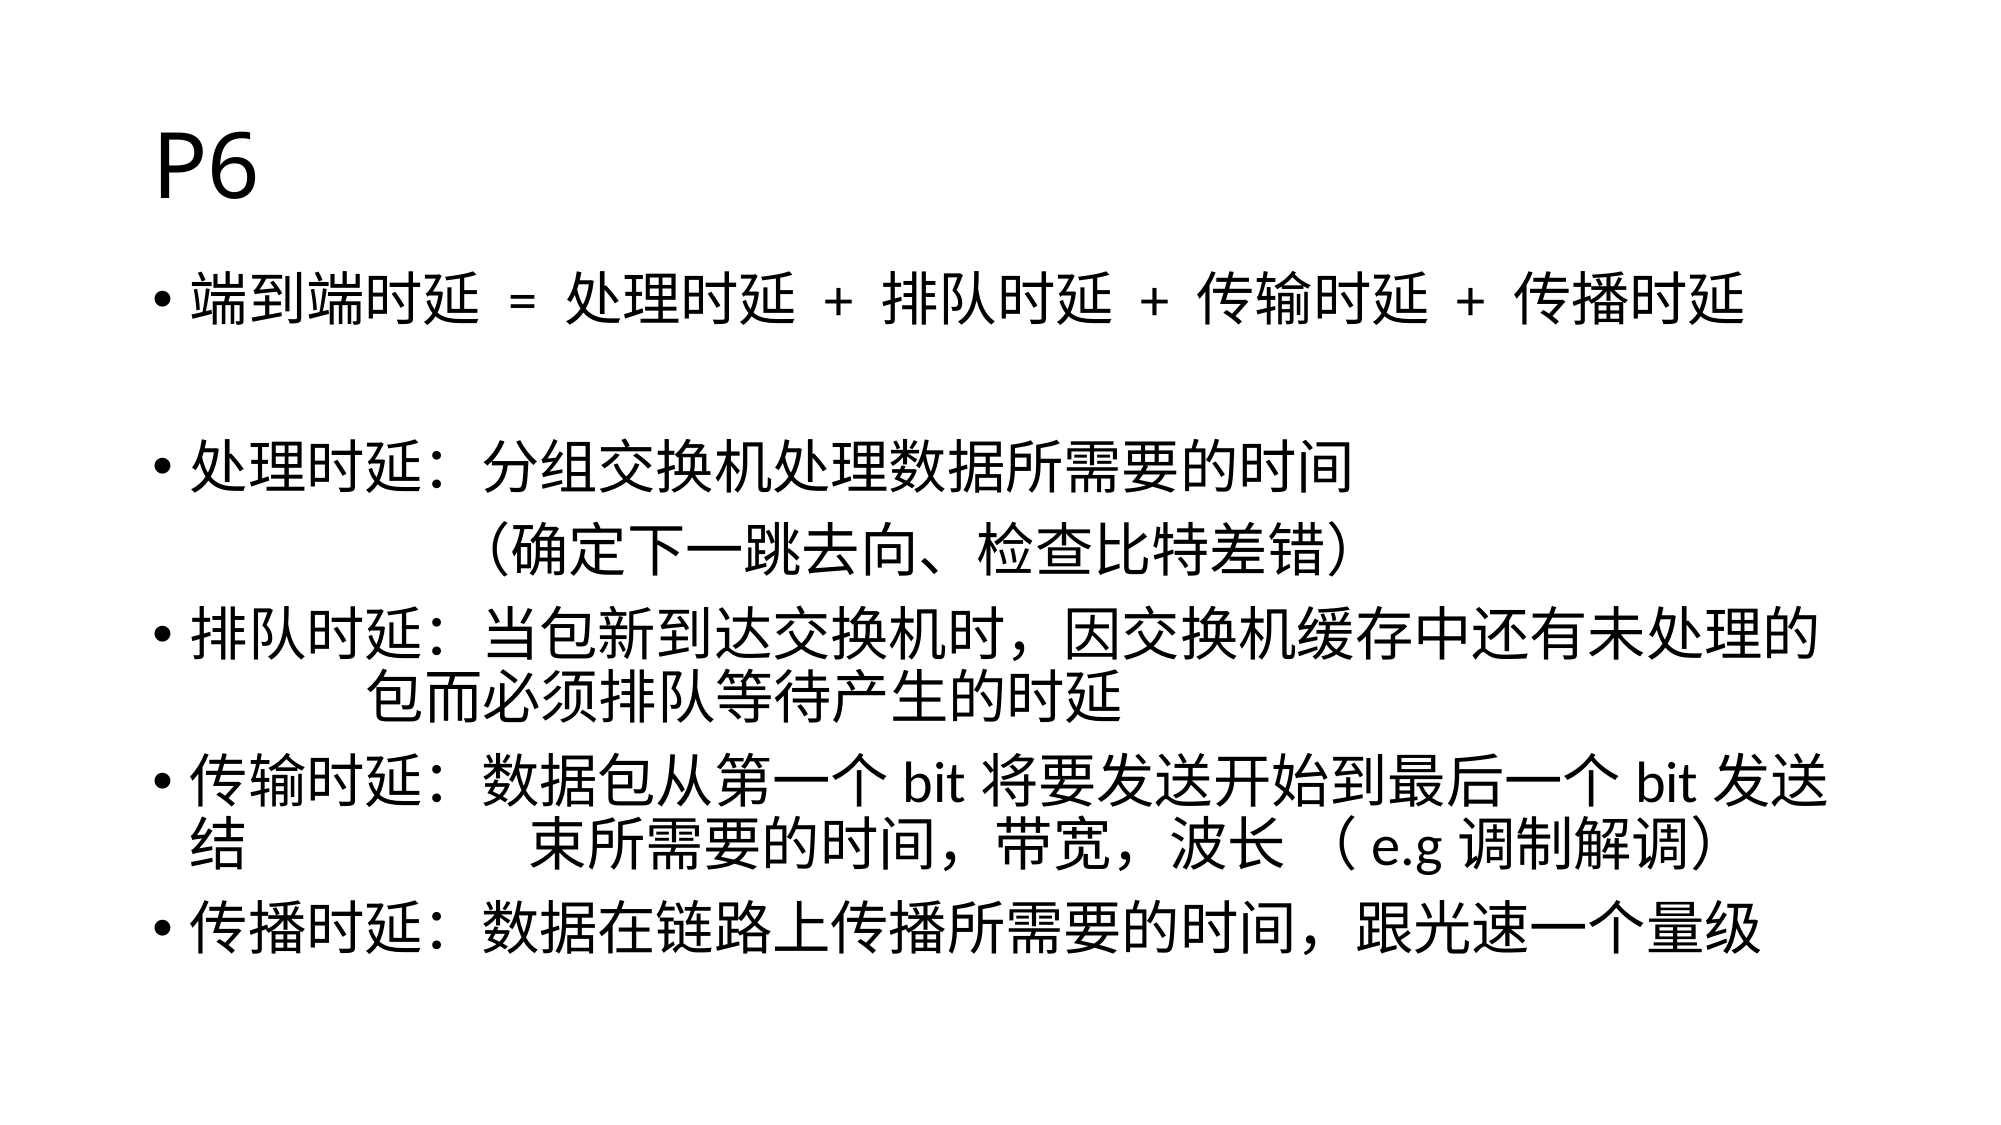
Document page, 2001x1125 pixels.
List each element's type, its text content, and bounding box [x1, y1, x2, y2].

list 端到端时延 = 处理时延 + 排队时延 + 传输时延 + 传播时延 处理时延：分组交换机处理数据所需要的时间 （确定下一跳去向、检查比特差错） 排队时延：当包新到达交换机时，因交换机缓存中还有未处理的 包而必须排队等待产生的时延 传输时延：数据包从第一个bit将要发送开始到最后一个bit发送结 束所需要的时间，带宽，波长 （e.g调制解调） 传播时延：数据在链路上传播所需要的时间，跟光速一个量级 [137, 262, 1863, 977]
text_box P6 [137, 59, 365, 278]
